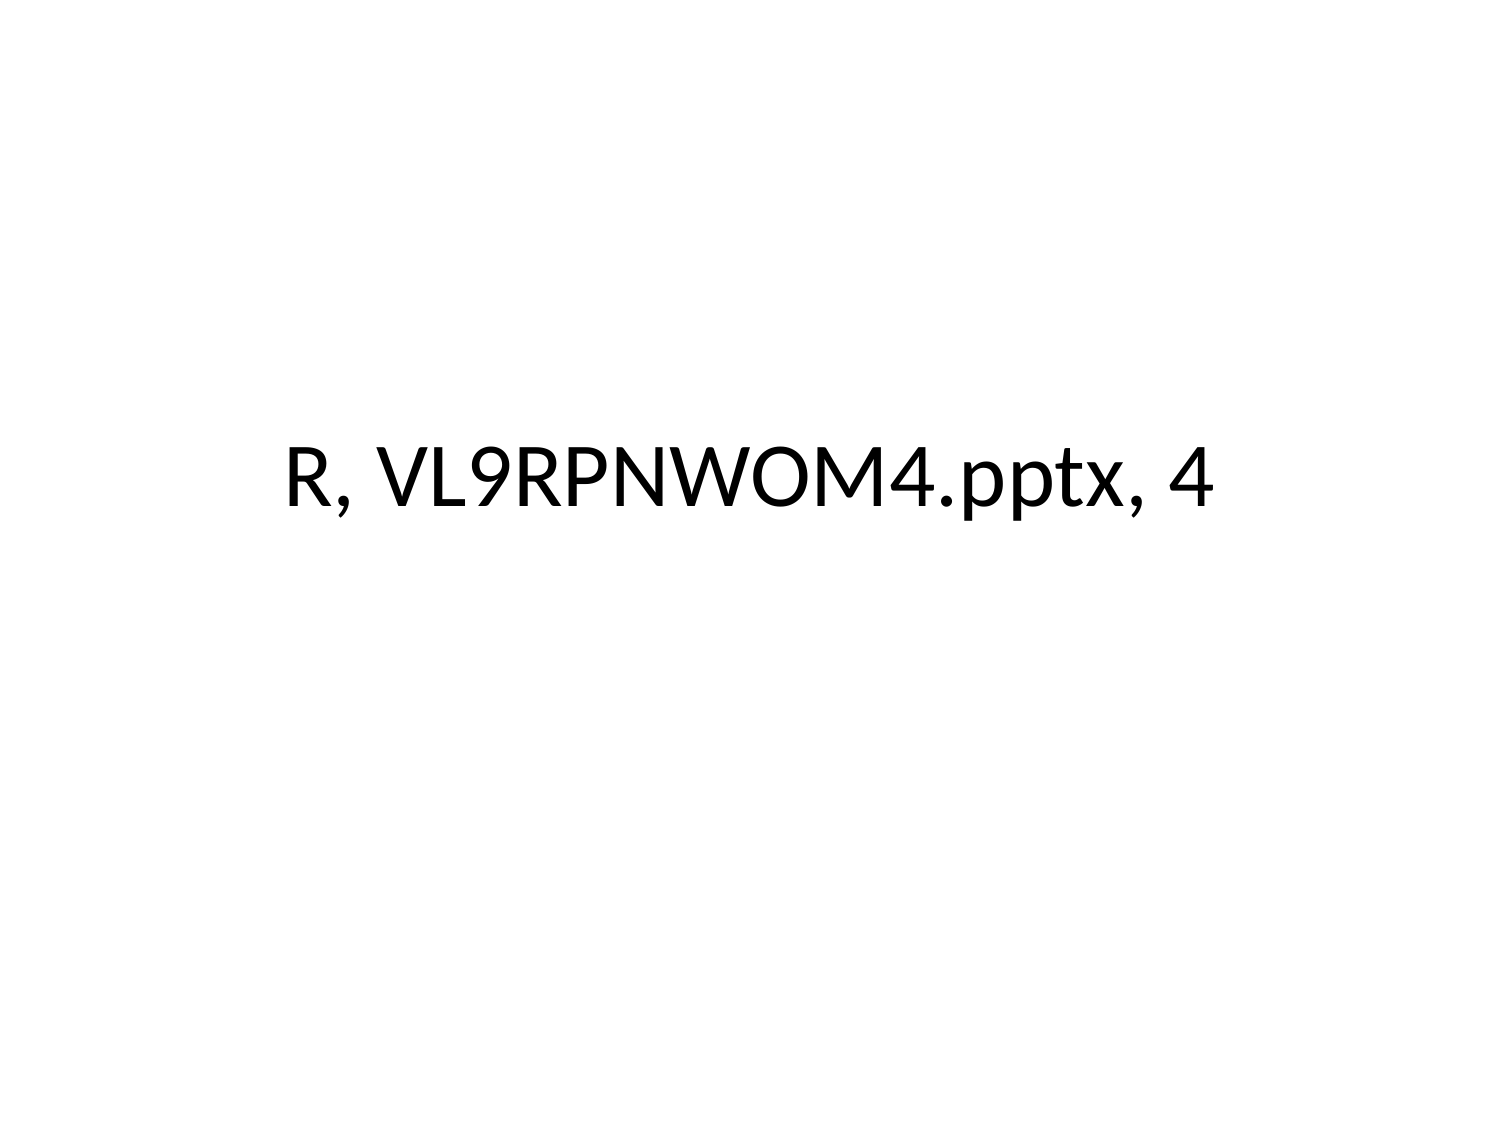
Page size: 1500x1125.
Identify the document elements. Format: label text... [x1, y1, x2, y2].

title R, VL9RPNWOM4.pptx, 4 [112, 349, 1388, 591]
